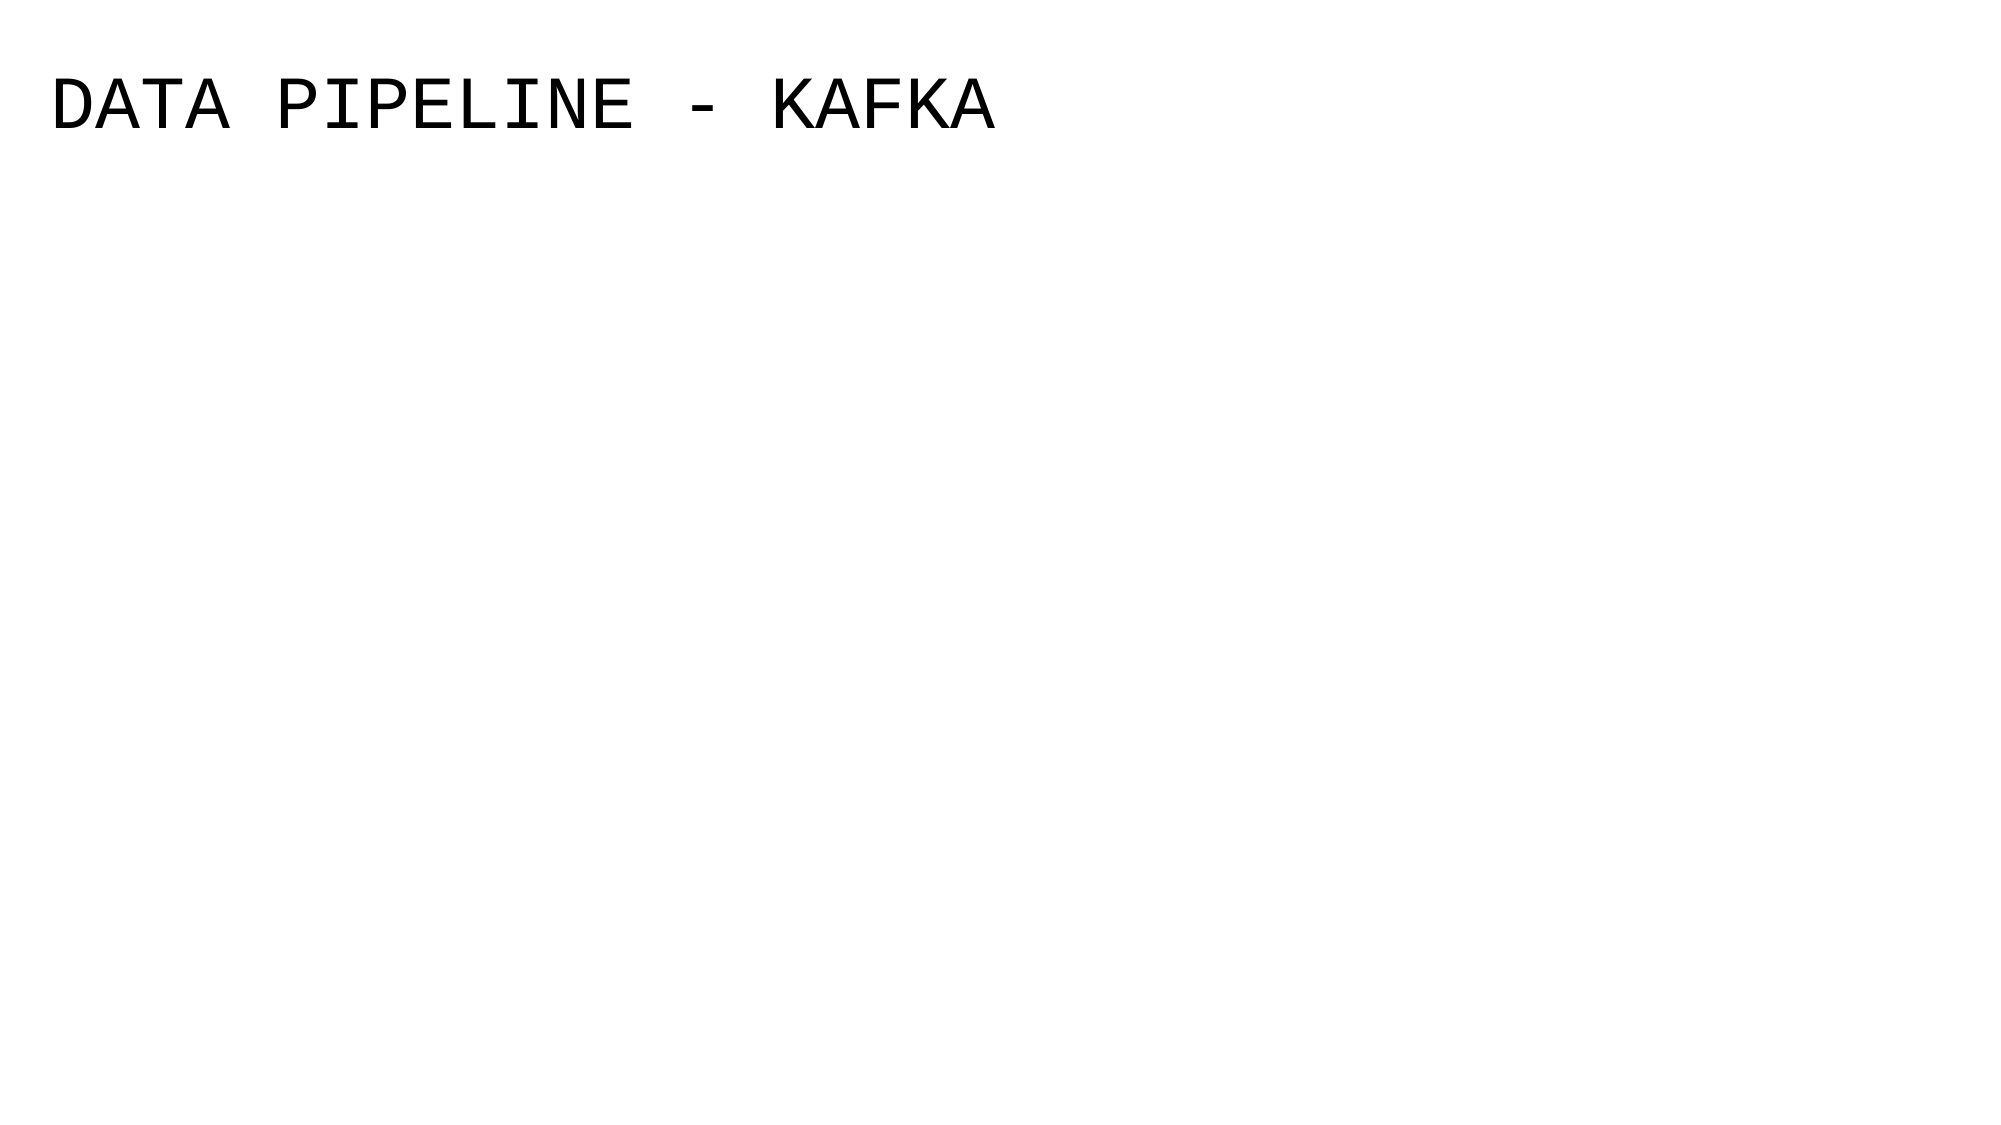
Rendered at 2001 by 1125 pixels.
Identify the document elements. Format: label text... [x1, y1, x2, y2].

title DATA PIPELINE - KAFKA [35, 22, 1965, 187]
